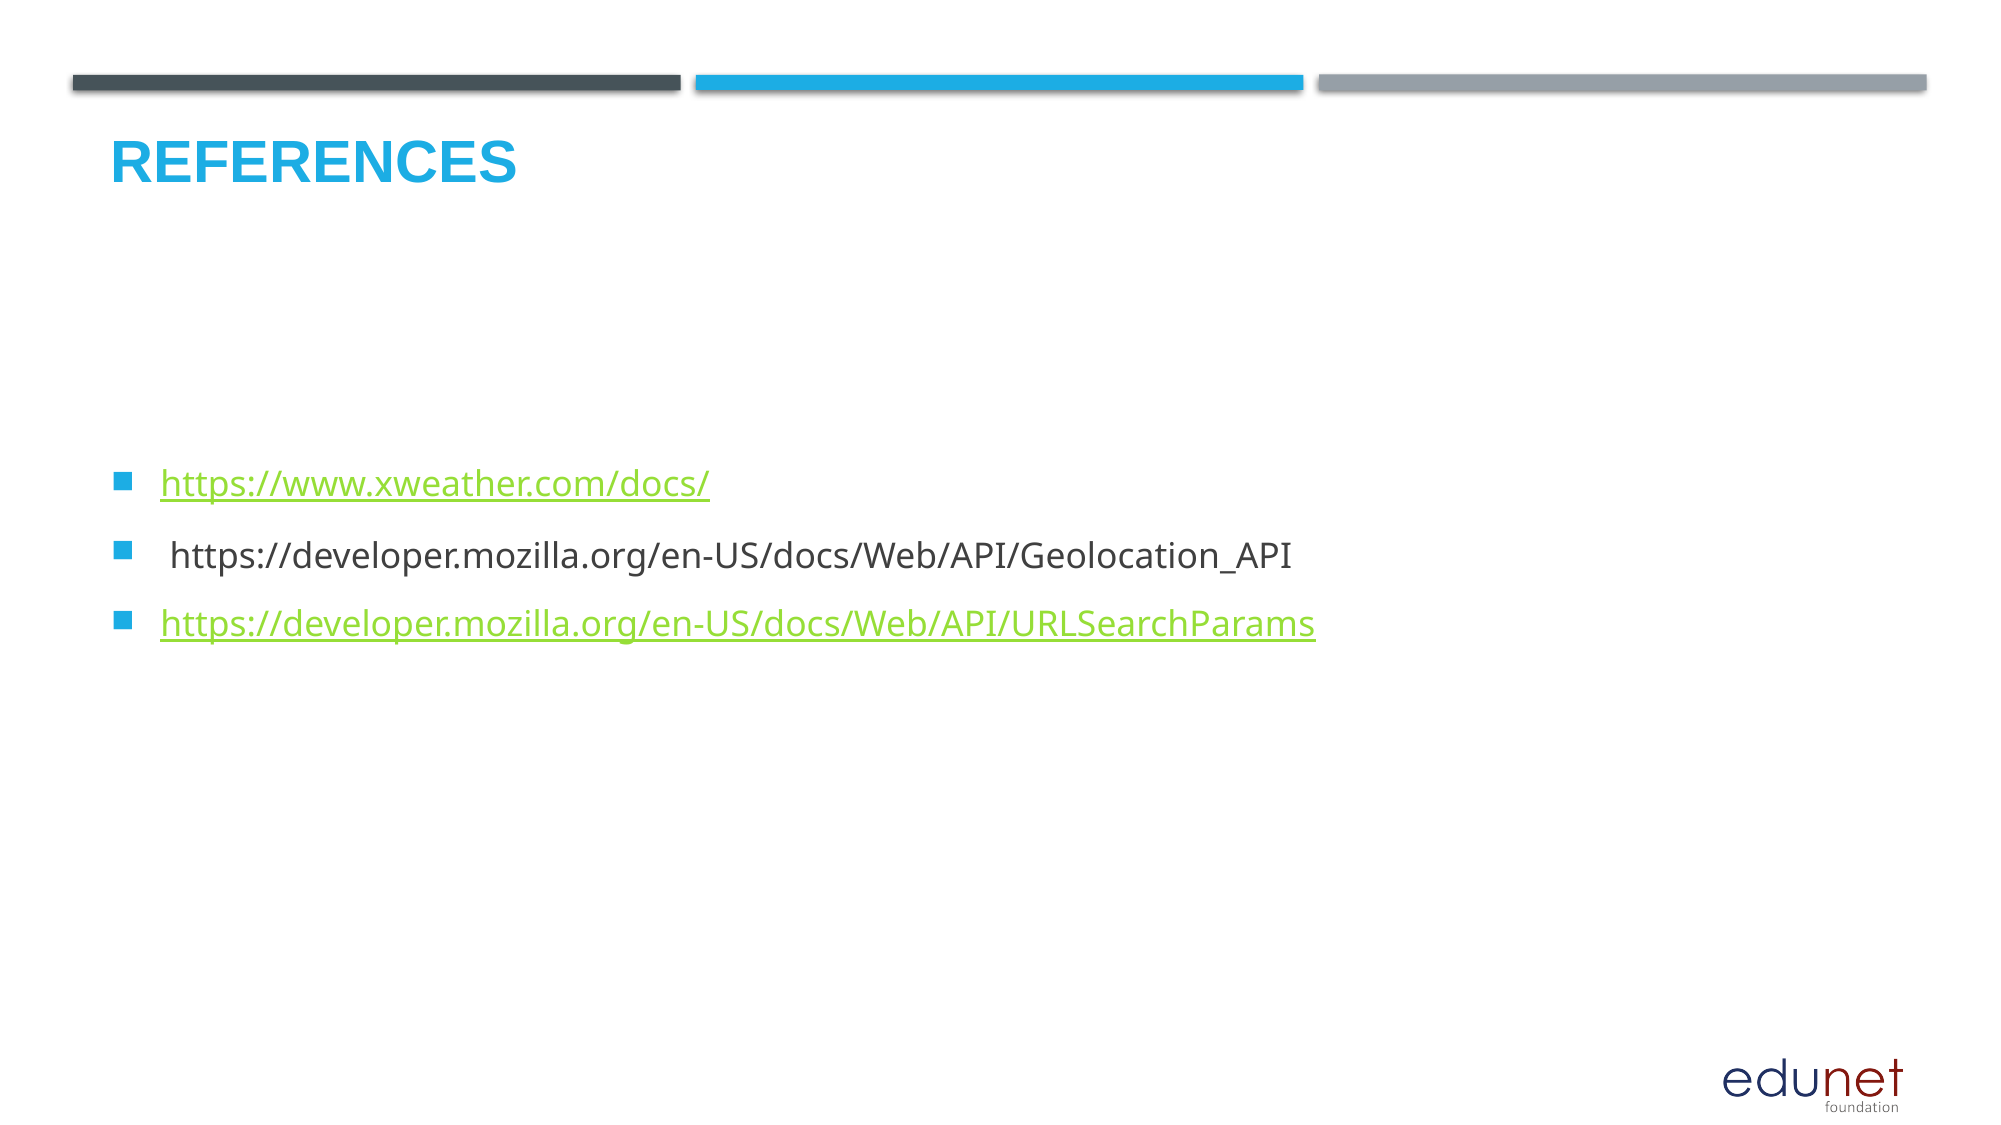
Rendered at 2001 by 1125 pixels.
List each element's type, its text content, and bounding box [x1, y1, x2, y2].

list https://www.xweather.com/docs/ https://developer.mozilla.org/en-US/docs/Web/API/Geolocation_API https://developer.mozilla.org/en-US/docs/Web/API/URLSearchParams [95, 213, 1905, 981]
picture [1719, 1056, 1905, 1116]
title References [95, 115, 1905, 203]
